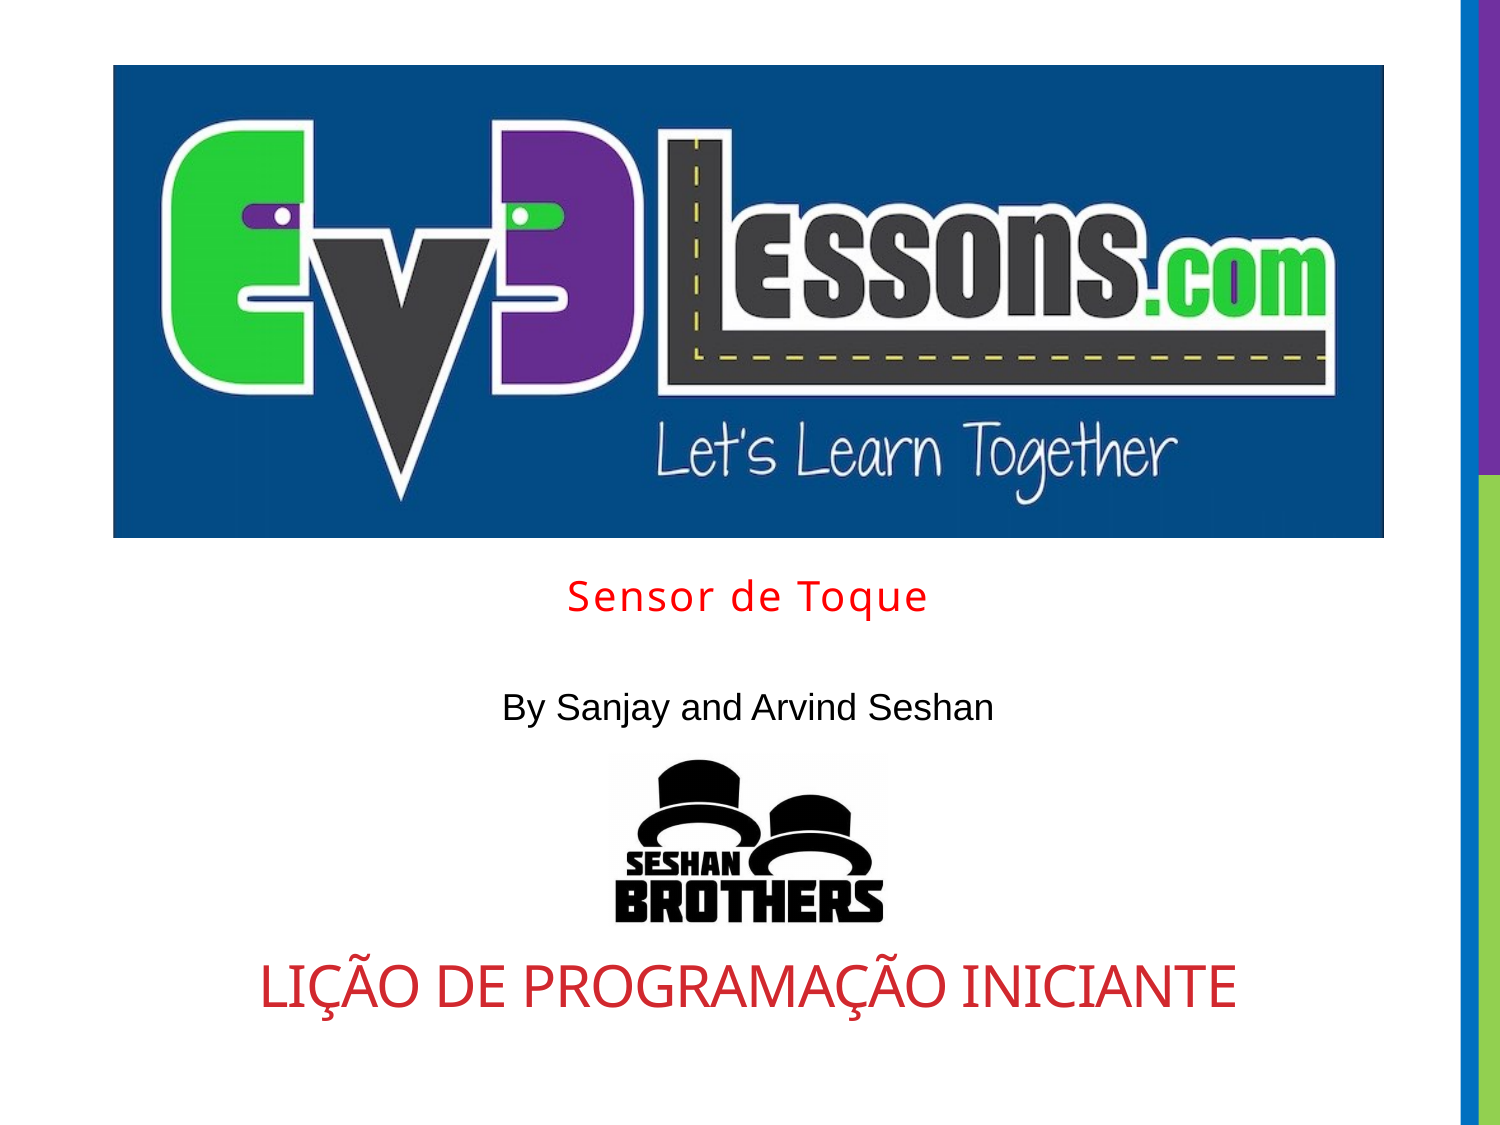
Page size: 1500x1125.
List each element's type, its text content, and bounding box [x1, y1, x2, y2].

subtitle Sensor de Toque [185, 562, 1311, 713]
picture [113, 65, 1384, 538]
picture [608, 752, 889, 928]
title Lição de programação iniciante [82, 941, 1415, 1041]
